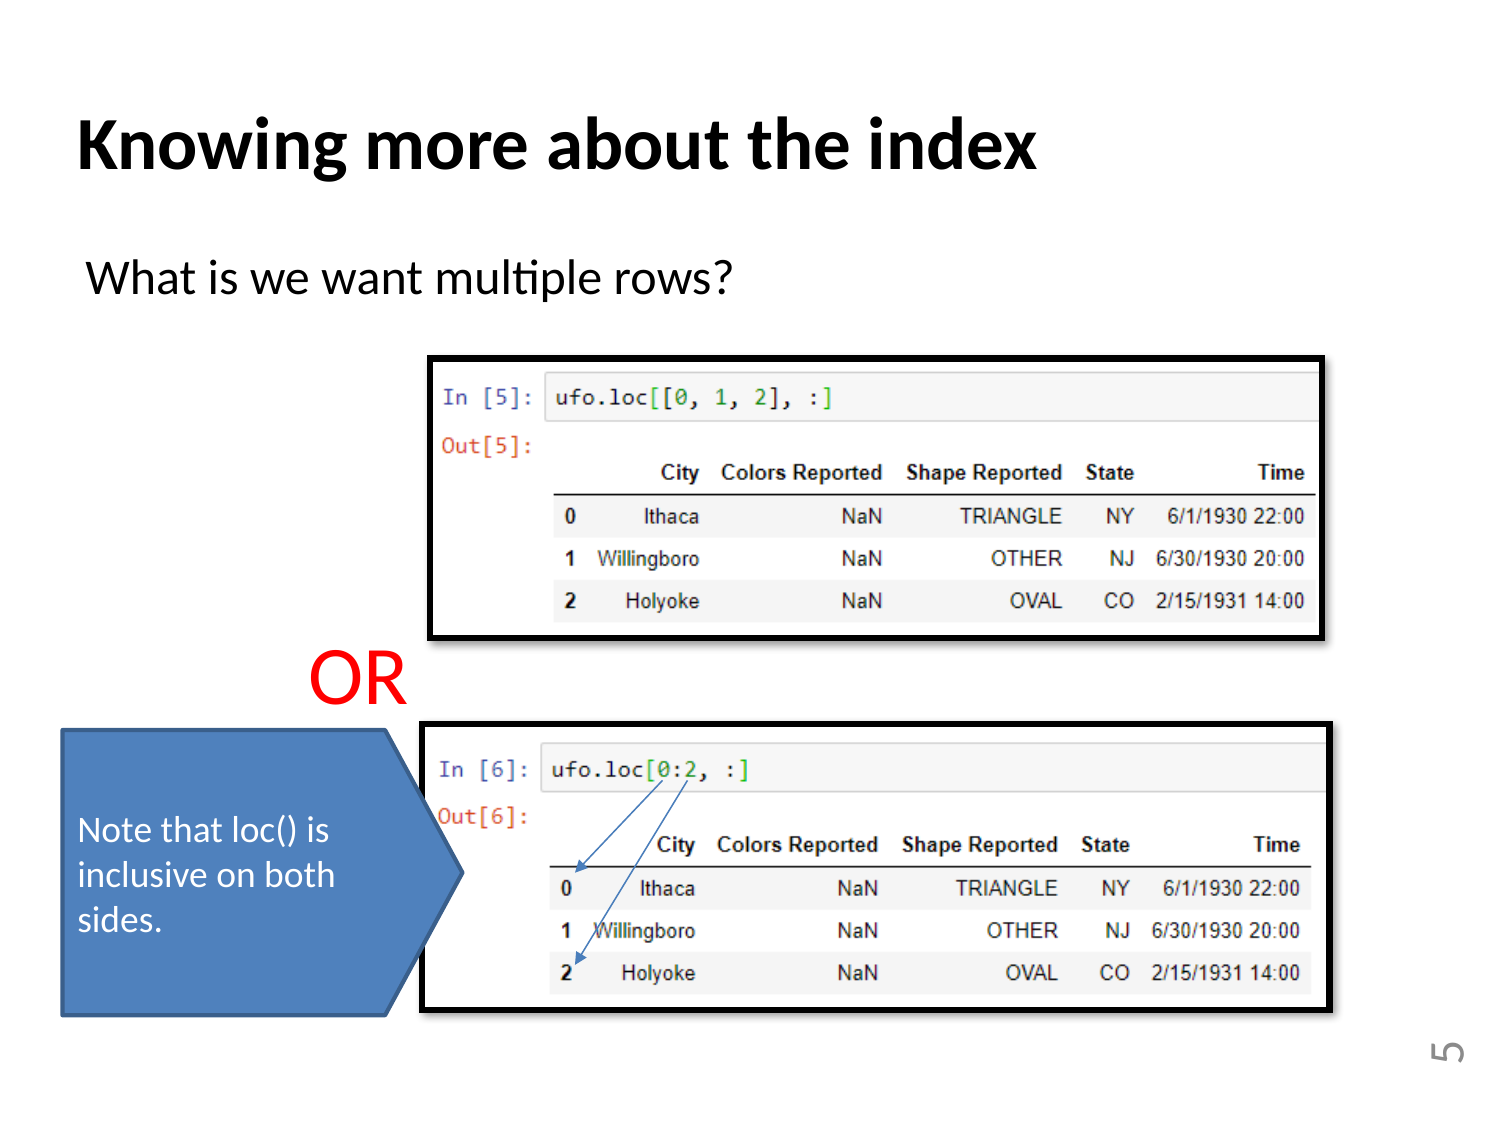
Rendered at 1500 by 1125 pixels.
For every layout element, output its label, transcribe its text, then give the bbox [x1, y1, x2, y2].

slide_number 5 [1412, 1025, 1475, 1125]
text_box Note that loc() is inclusive on both sides. [60, 727, 419, 1018]
text_box OR [293, 613, 425, 729]
text_box What is we want multiple rows? [70, 237, 1434, 313]
picture [424, 726, 1327, 1008]
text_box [574, 780, 688, 966]
text_box Knowing more about the index [62, 87, 1450, 193]
picture [432, 361, 1319, 636]
